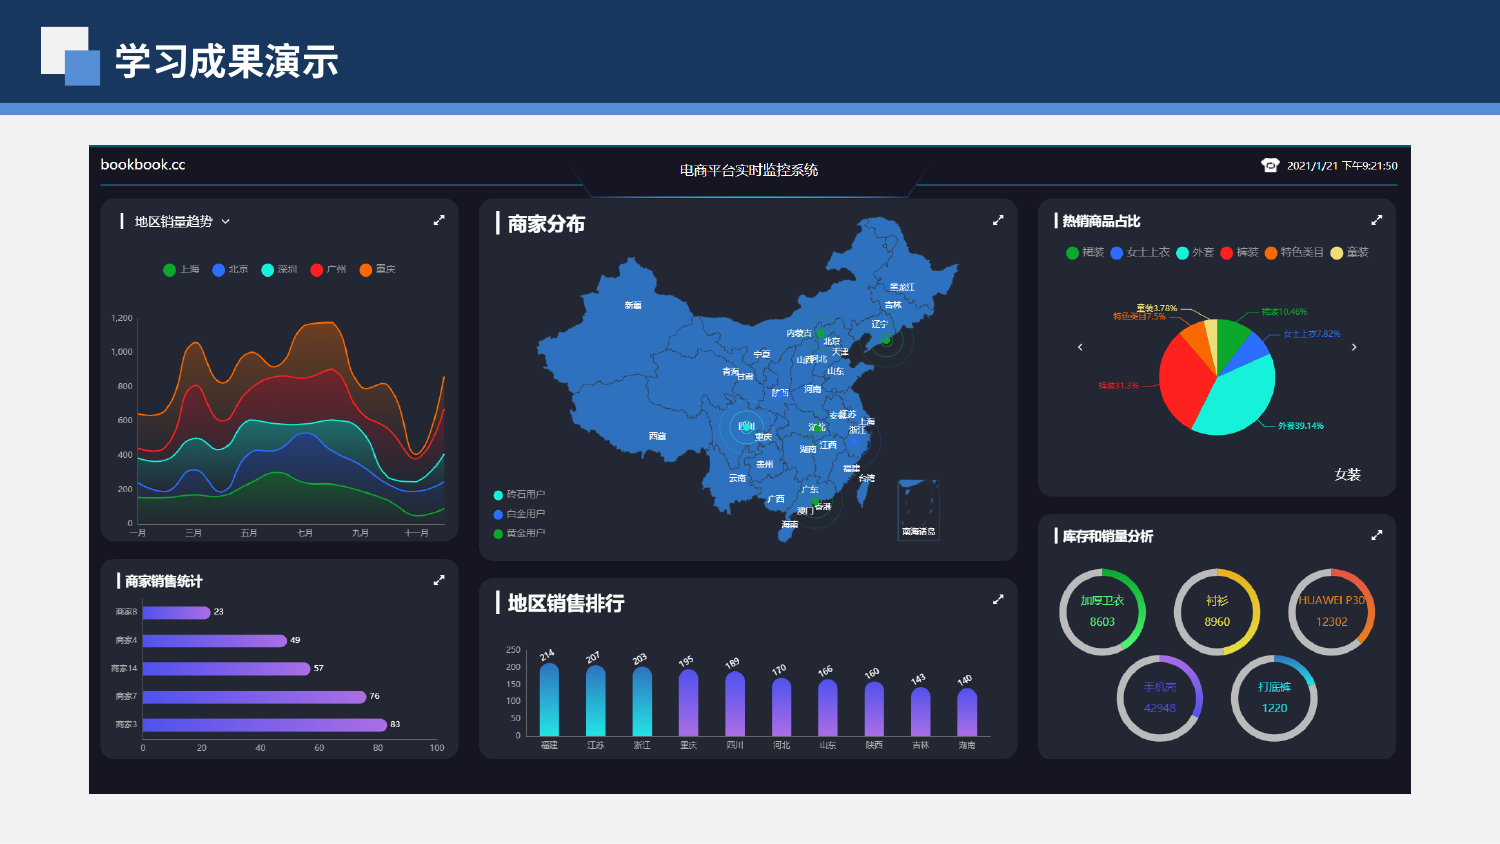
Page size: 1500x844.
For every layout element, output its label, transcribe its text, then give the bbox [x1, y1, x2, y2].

text_box [63, 48, 102, 88]
text_box 学习成果演示 [100, 30, 479, 91]
picture [89, 145, 1411, 794]
text_box [0, 101, 1500, 117]
text_box [0, 0, 1500, 101]
text_box [39, 25, 91, 76]
